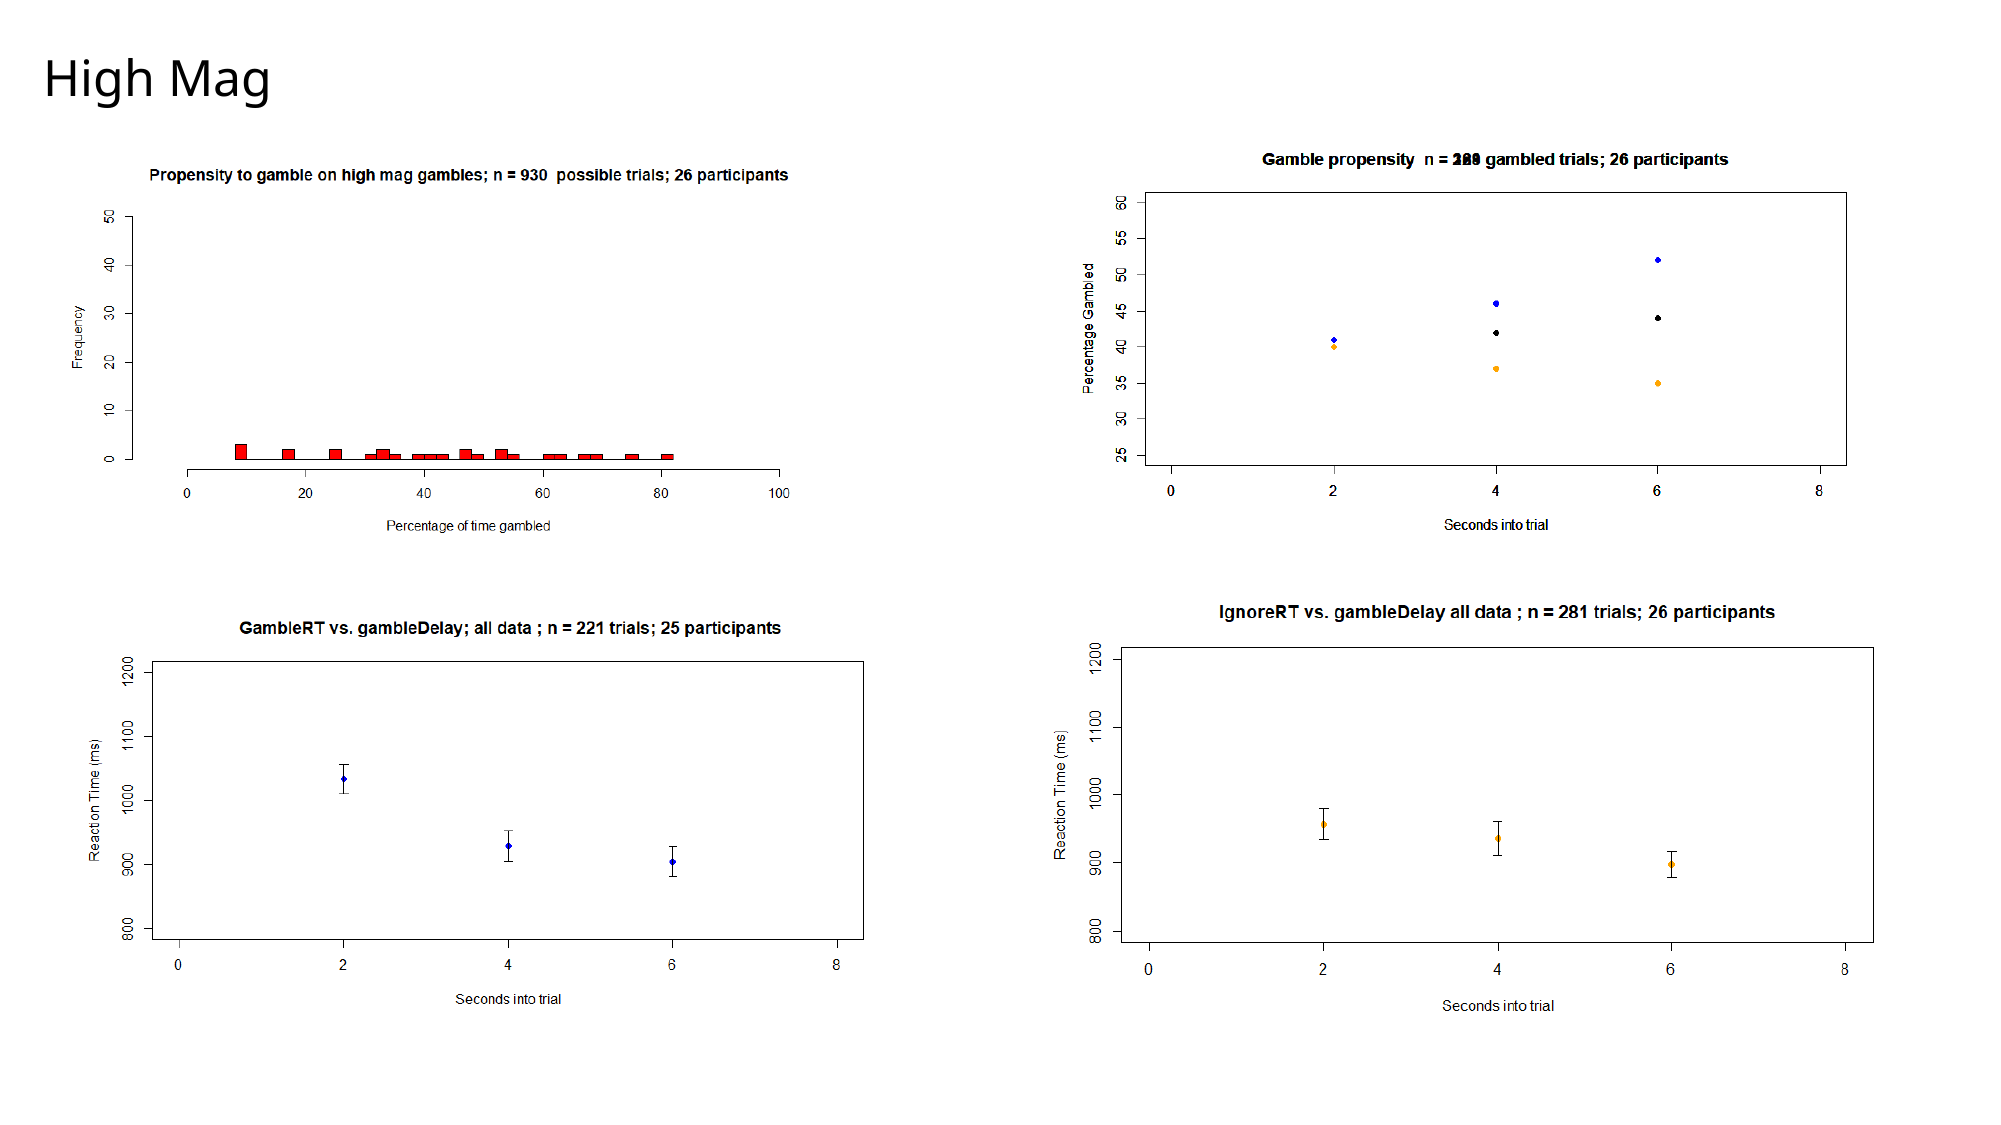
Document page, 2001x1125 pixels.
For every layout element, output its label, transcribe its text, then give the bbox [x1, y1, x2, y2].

picture [1048, 574, 1911, 1033]
picture [82, 592, 899, 1025]
picture [67, 141, 838, 551]
title High Mag [28, 0, 1533, 161]
picture [1077, 124, 1881, 551]
